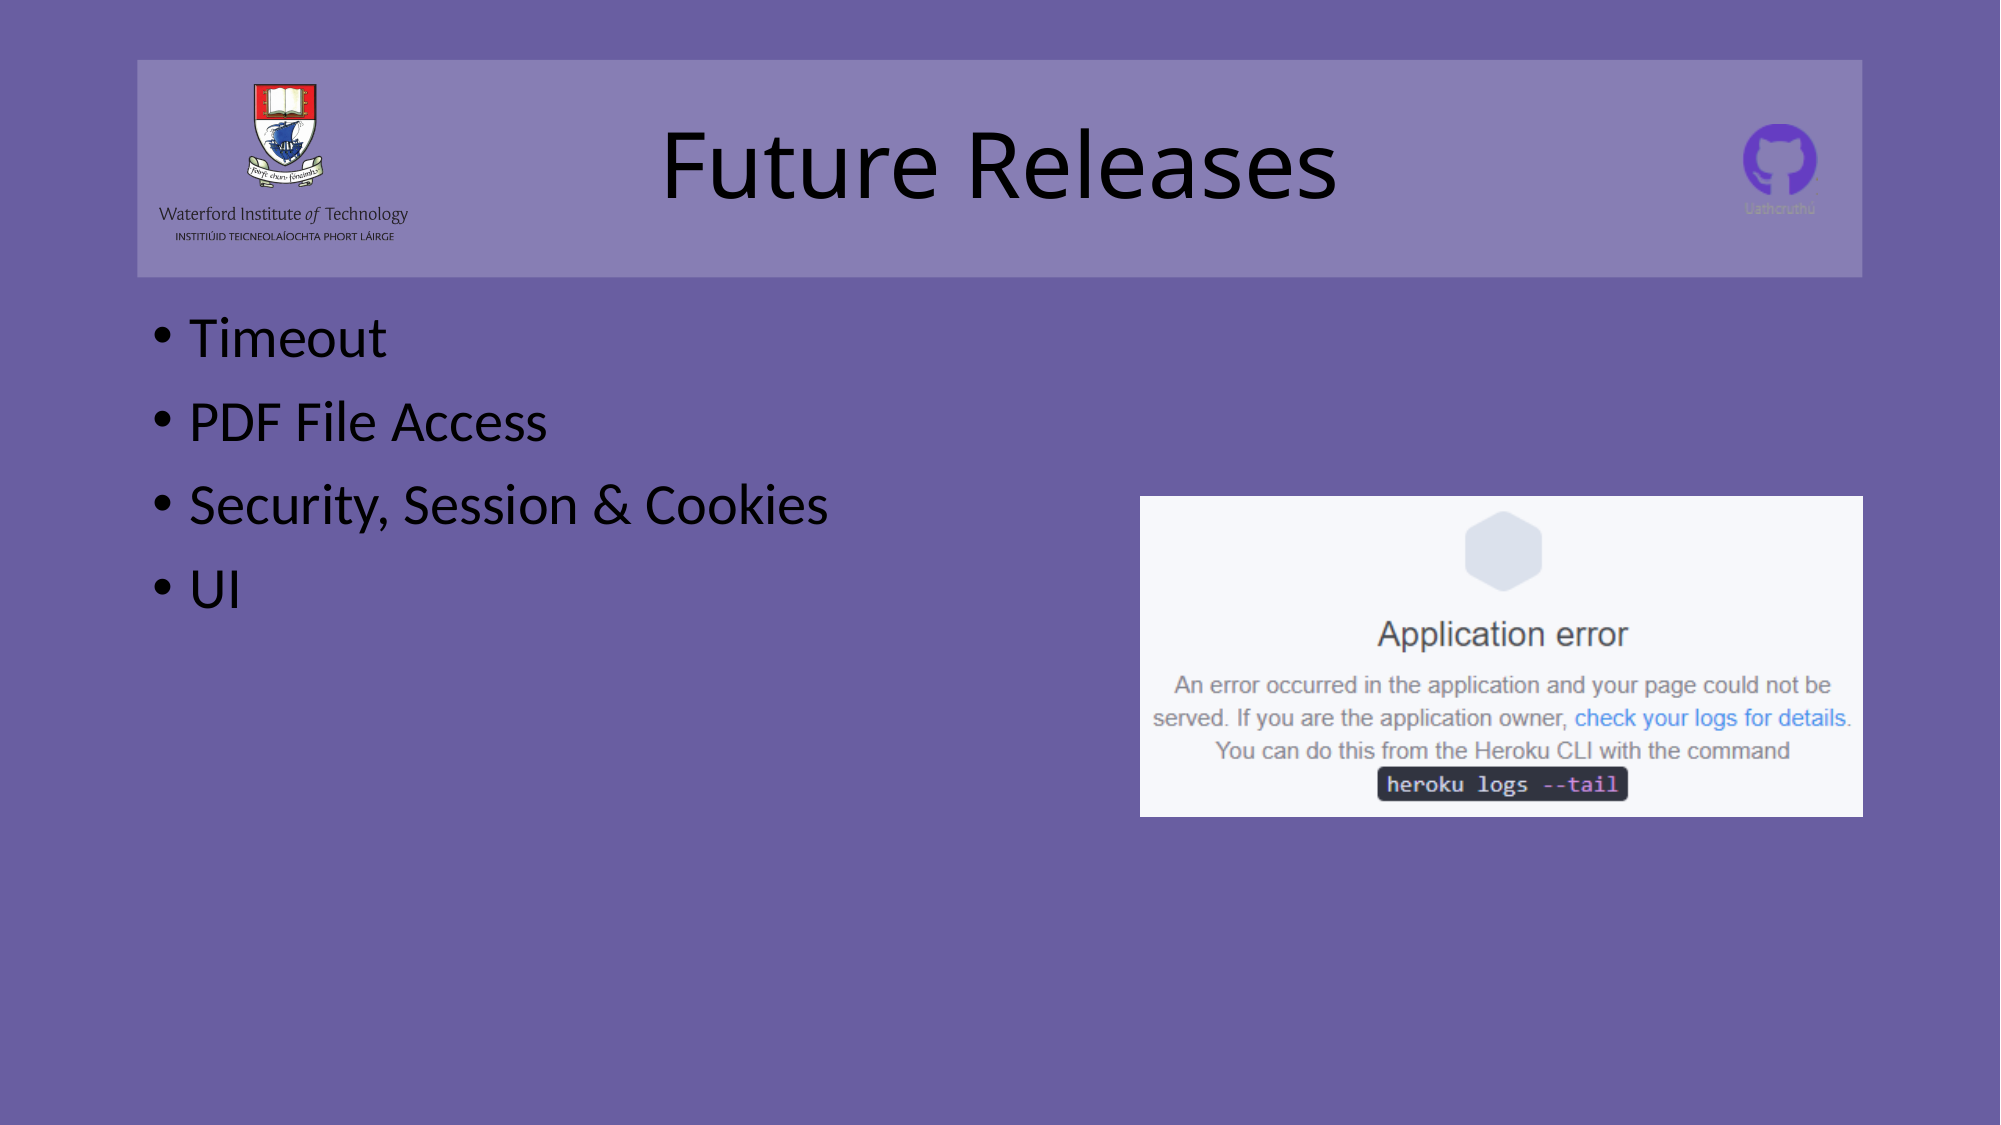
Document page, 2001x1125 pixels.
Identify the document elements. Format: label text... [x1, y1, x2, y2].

picture [1140, 496, 1863, 817]
title Future Releases [137, 59, 1863, 278]
picture [159, 84, 408, 253]
picture [1742, 123, 1818, 214]
list Timeout PDF File Access Security, Session & Cookies UI [137, 299, 1863, 1014]
